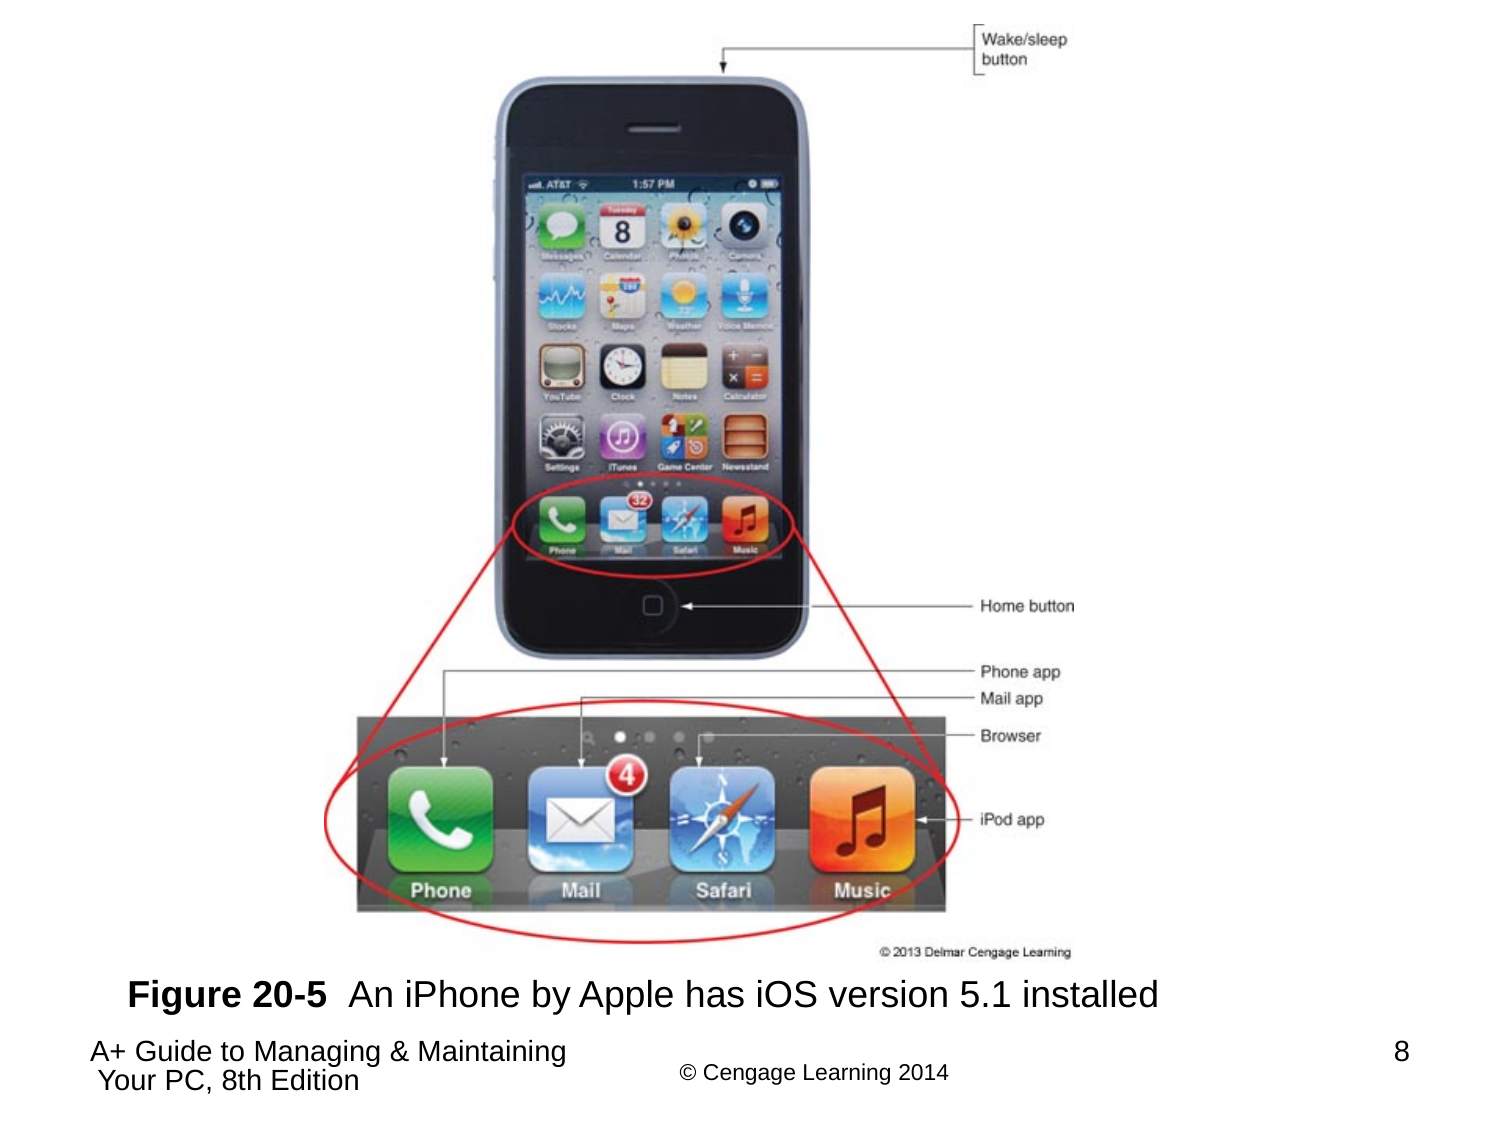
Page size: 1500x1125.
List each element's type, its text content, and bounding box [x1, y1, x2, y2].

slide_number 8 [1074, 1024, 1426, 1103]
text_box Figure 20-5 An iPhone by Apple has iOS version 5.1 installed [112, 962, 1363, 1023]
picture [324, 24, 1074, 963]
footer A+ Guide to Managing & Maintaining Your PC, 8th Edition [74, 1024, 588, 1103]
